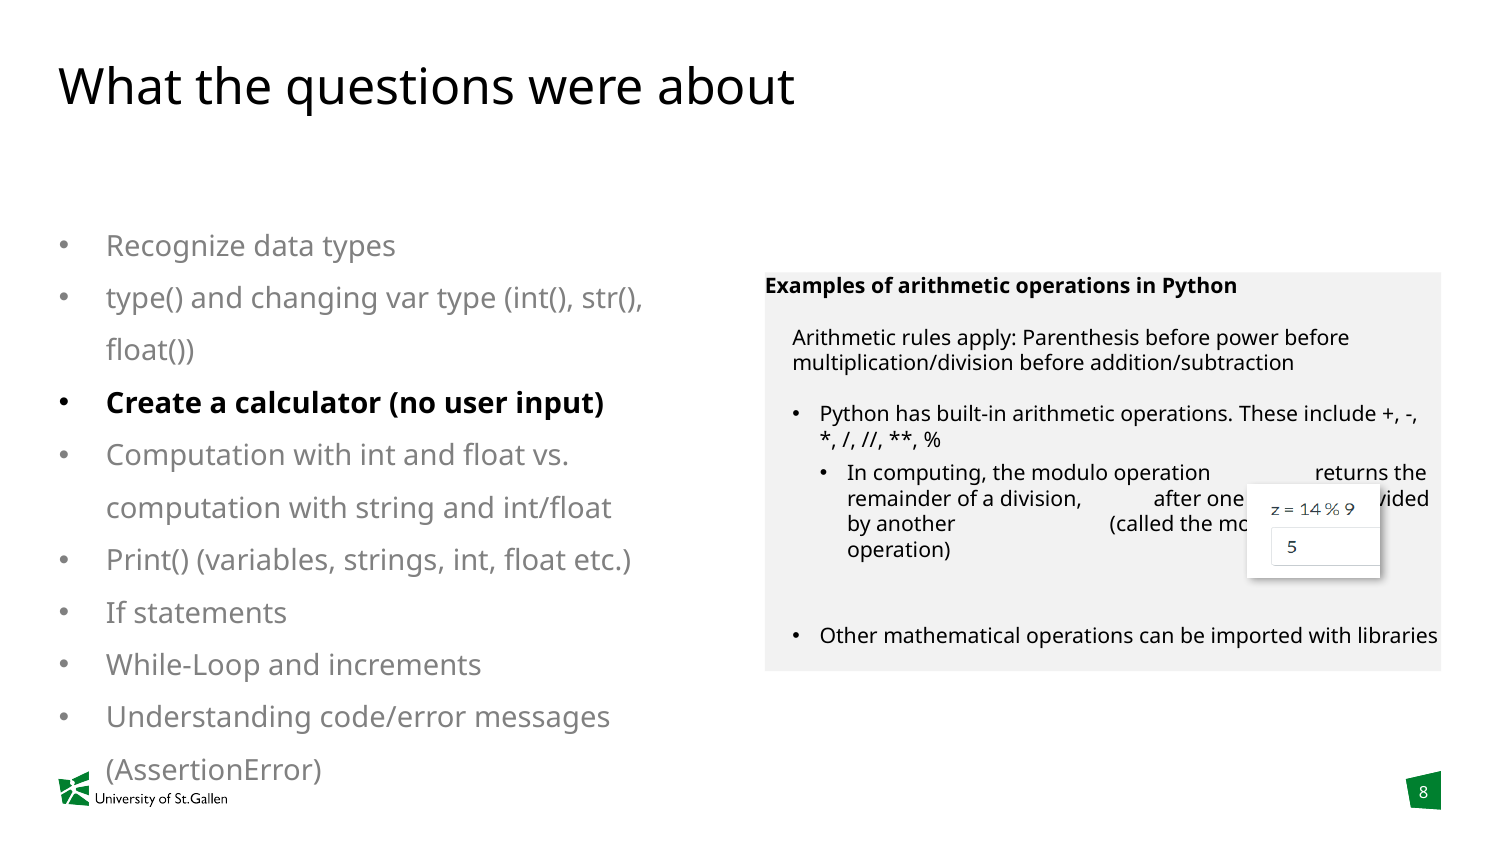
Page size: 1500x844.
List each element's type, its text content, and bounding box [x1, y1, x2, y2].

slide_number 8 [1406, 782, 1442, 827]
title What the questions were about [58, 61, 1442, 162]
picture [58, 771, 227, 807]
list Recognize data types type() and changing var type (int(), str(), float()) Create a calculator (no user input) Computation with int and float vs. computation with string and int/float Print() (variables, strings, int, float etc.) If statements While-Loop and increments Understanding code/error messages (AssertionError) [58, 209, 736, 735]
picture [1247, 484, 1380, 578]
list Examples of arithmetic operations in Python Arithmetic rules apply: Parenthesis before power before multiplication/division before addition/subtraction Python has built-in arithmetic operations. These include +, -, *, /, //, **, % In computing, the modulo operation returns the remainder of a division, after one number is divided by another (called the modulus of the operation) Other mathematical operations can be imported with libraries [764, 272, 1442, 672]
